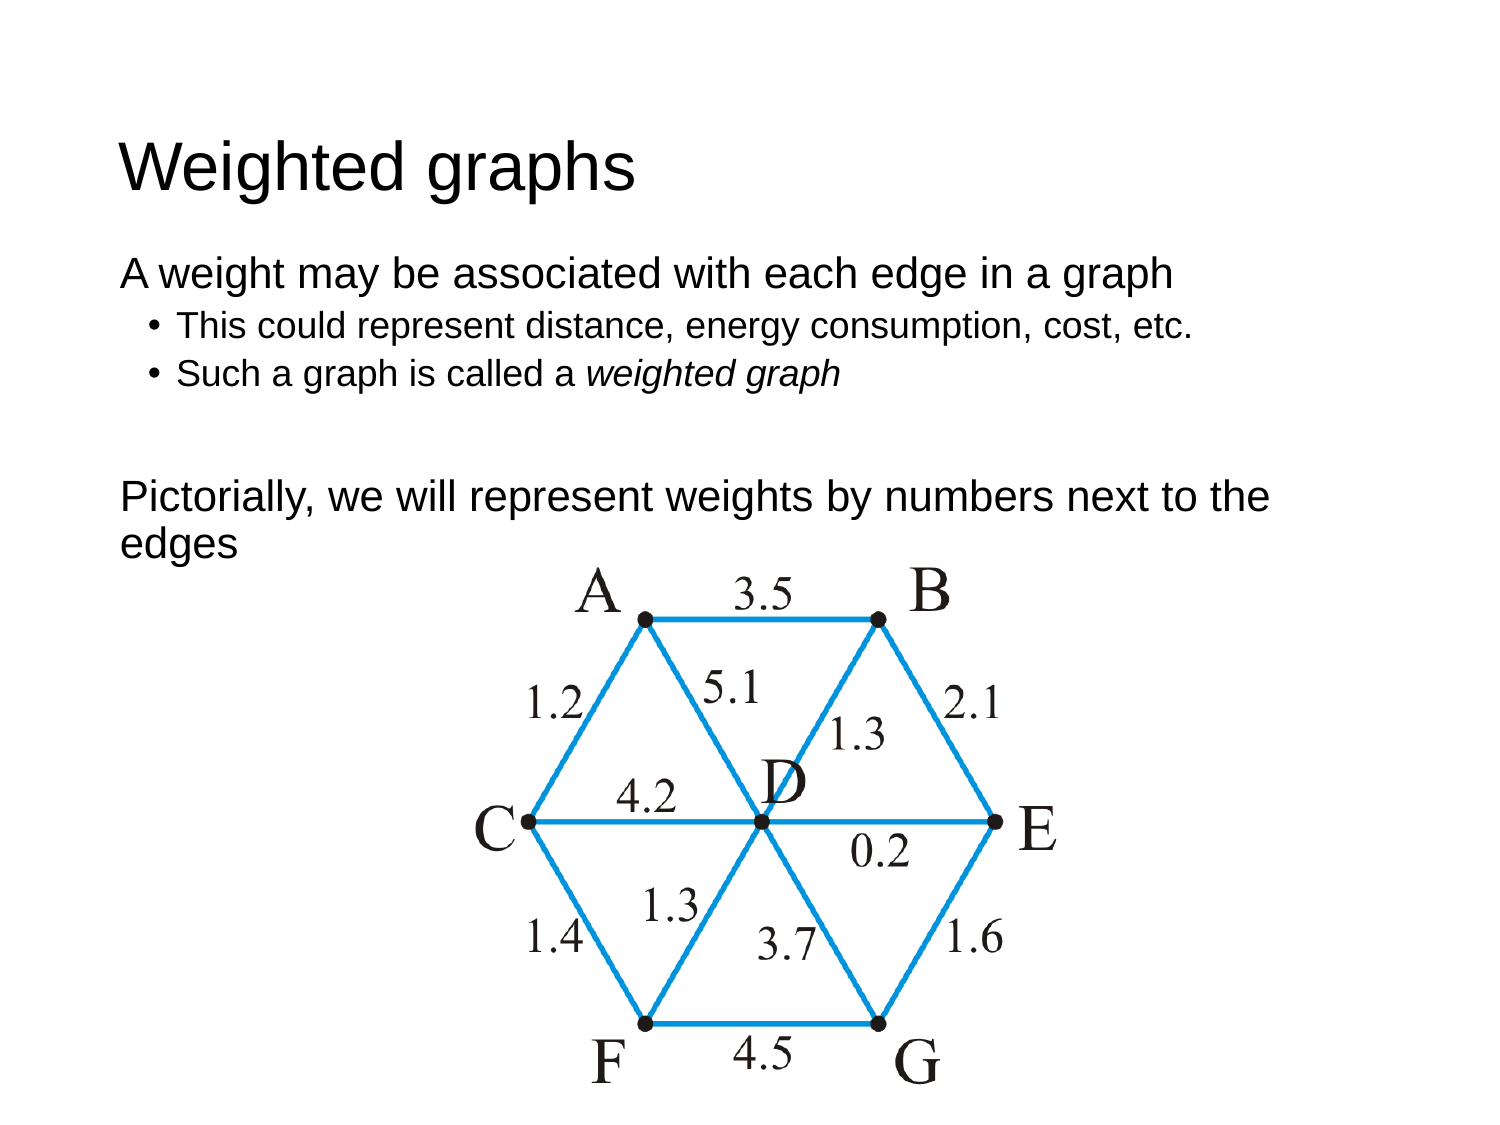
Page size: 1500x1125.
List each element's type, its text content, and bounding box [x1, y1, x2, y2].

list A weight may be associated with each edge in a graph This could represent distance, energy consumption, cost, etc. Such a graph is called a weighted graph Pictorially, we will represent weights by numbers next to the edges [76, 243, 1371, 958]
picture [466, 549, 1057, 1086]
title Weighted graphs [103, 59, 1397, 278]
